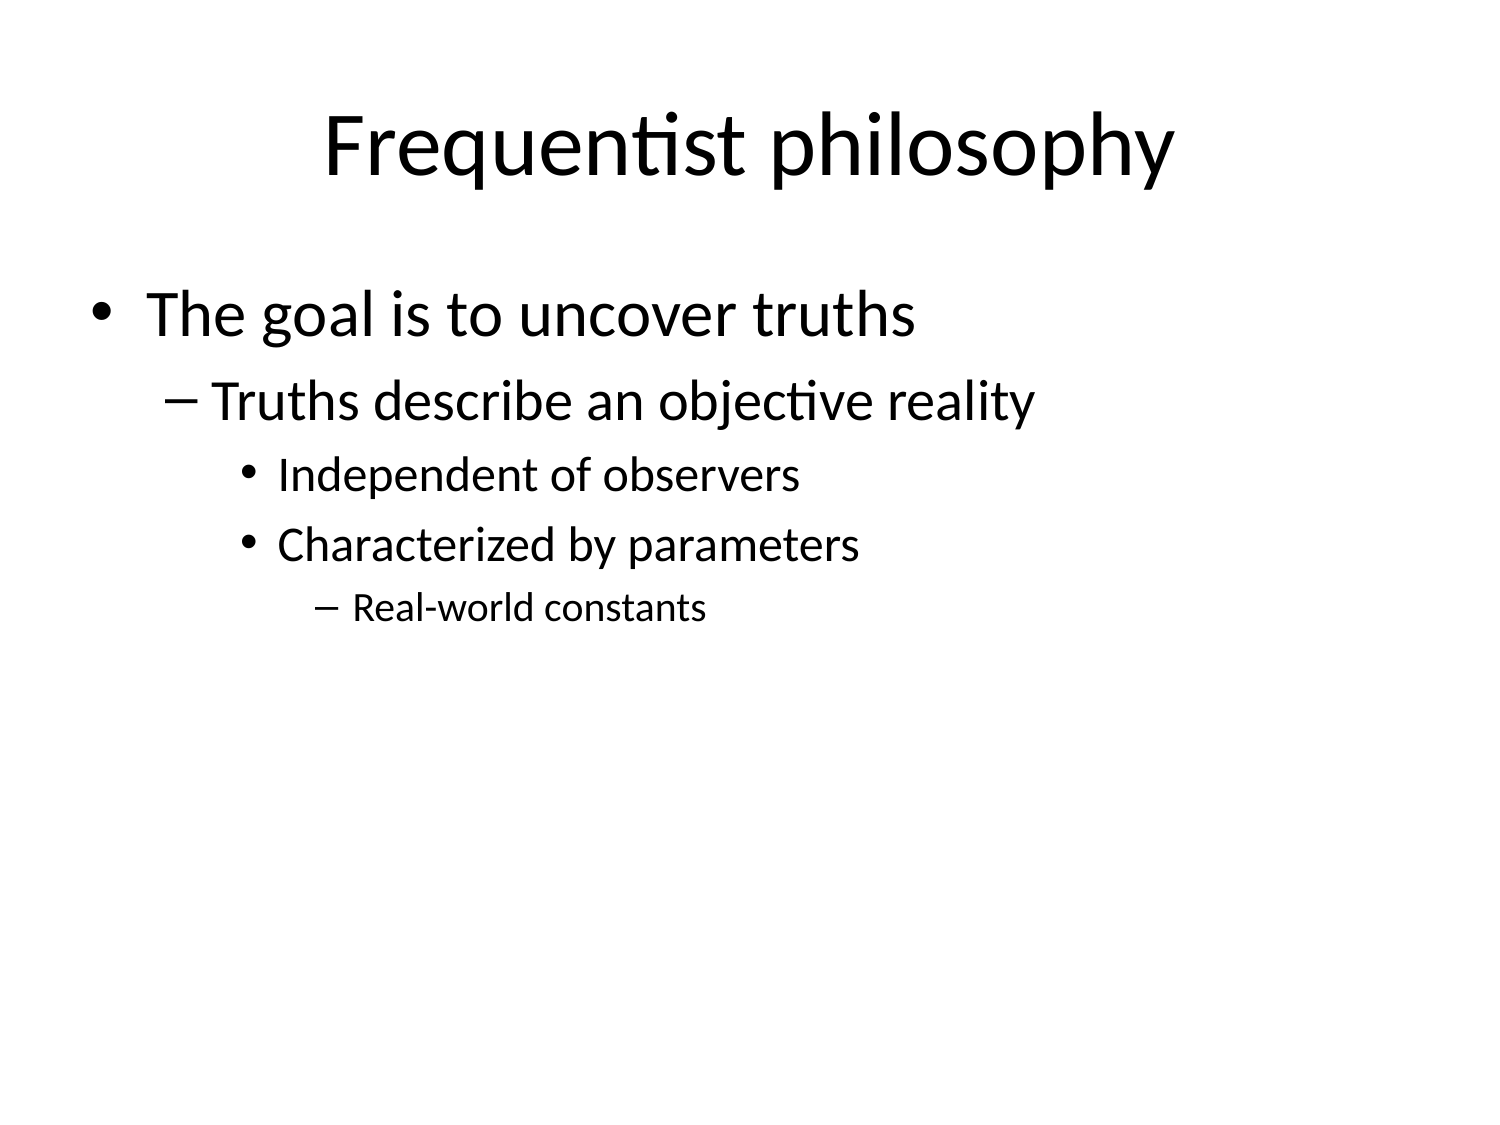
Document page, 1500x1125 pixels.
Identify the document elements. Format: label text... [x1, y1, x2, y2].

list The goal is to uncover truths Truths describe an objective reality Independent of observers Characterized by parameters Real-world constants [75, 262, 1425, 1005]
title Frequentist philosophy [75, 45, 1425, 233]
